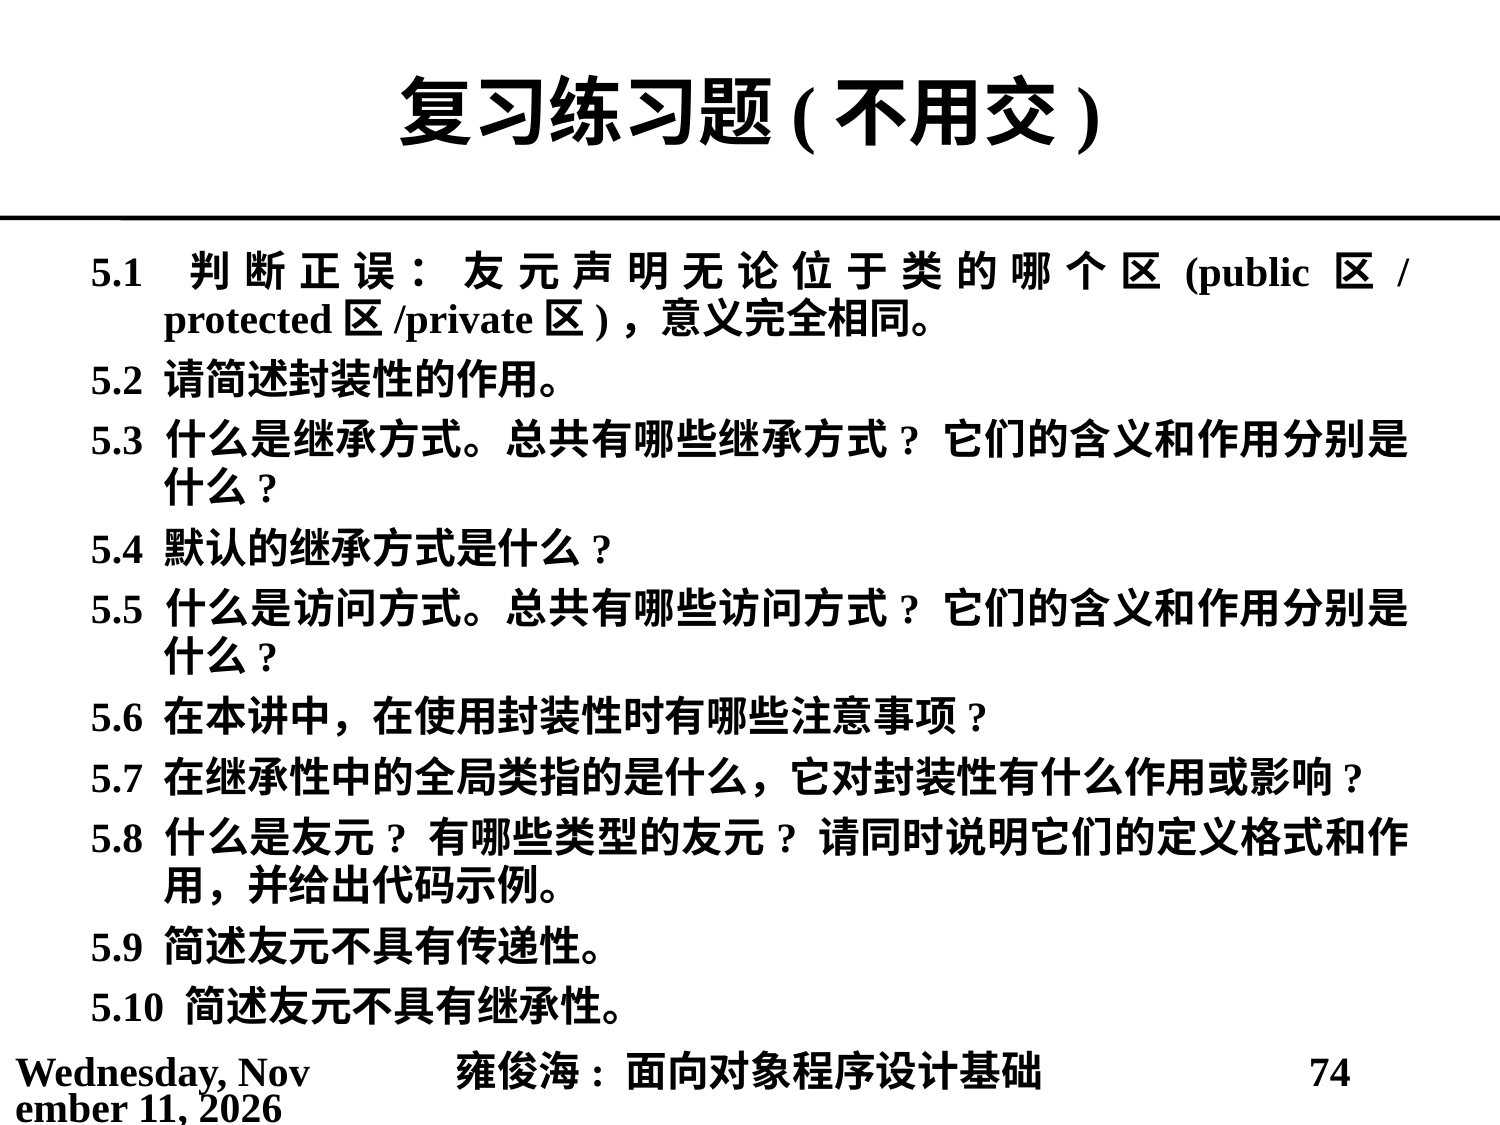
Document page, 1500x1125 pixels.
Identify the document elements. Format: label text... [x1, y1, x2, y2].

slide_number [0, 1042, 337, 1103]
slide_number 74 [1161, 1042, 1499, 1103]
title 复习练习题(不用交) [0, 0, 1500, 217]
list 5.1 判断正误：友元声明无论位于类的哪个区(public区/ protected区/private区)，意义完全相同。 5.2 请简述封装性的作用。 5.3 什么是继承方式。总共有哪些继承方式? 它们的含义和作用分别是什么? 5.4 默认的继承方式是什么? 5.5 什么是访问方式。总共有哪些访问方式? 它们的含义和作用分别是什么? 5.6 在本讲中，在使用封装性时有哪些注意事项? 5.7 在继承性中的全局类指的是什么，它对封装性有什么作用或影响? 5.8 什么是友元? 有哪些类型的友元? 请同时说明它们的定义格式和作用，并给出代码示例。 5.9 简述友元不具有传递性。 5.10 简述友元不具有继承性。 [75, 239, 1425, 1042]
footer 雍俊海: 面向对象程序设计基础 [337, 1042, 1161, 1103]
